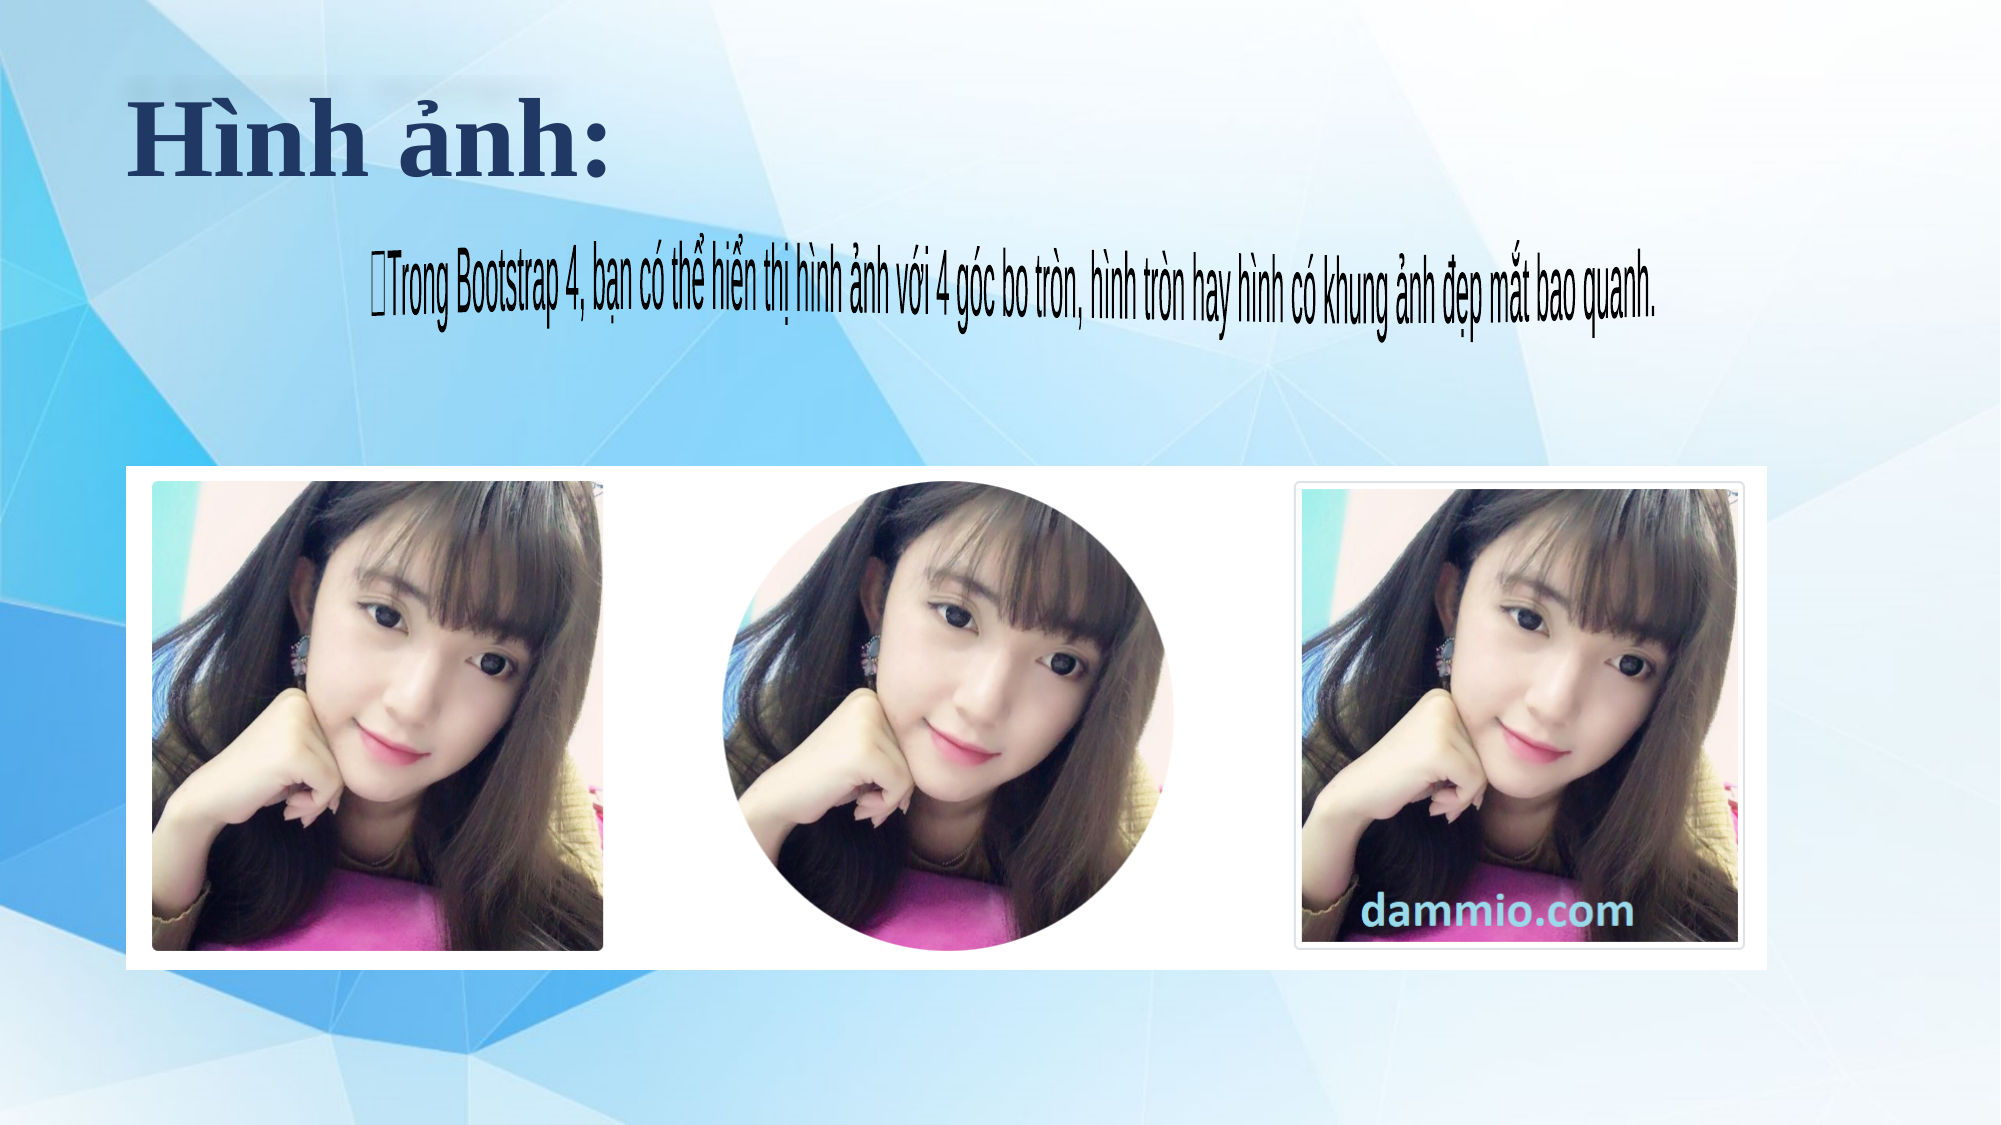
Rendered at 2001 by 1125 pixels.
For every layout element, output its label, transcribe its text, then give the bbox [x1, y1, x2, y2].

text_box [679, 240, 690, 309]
picture [0, 0, 2001, 1125]
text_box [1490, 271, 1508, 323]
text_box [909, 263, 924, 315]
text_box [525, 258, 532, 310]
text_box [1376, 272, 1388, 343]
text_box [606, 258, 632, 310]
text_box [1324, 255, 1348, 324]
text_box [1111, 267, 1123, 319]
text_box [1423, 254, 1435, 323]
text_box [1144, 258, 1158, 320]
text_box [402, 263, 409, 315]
text_box Hình ảnh: [111, 56, 632, 207]
